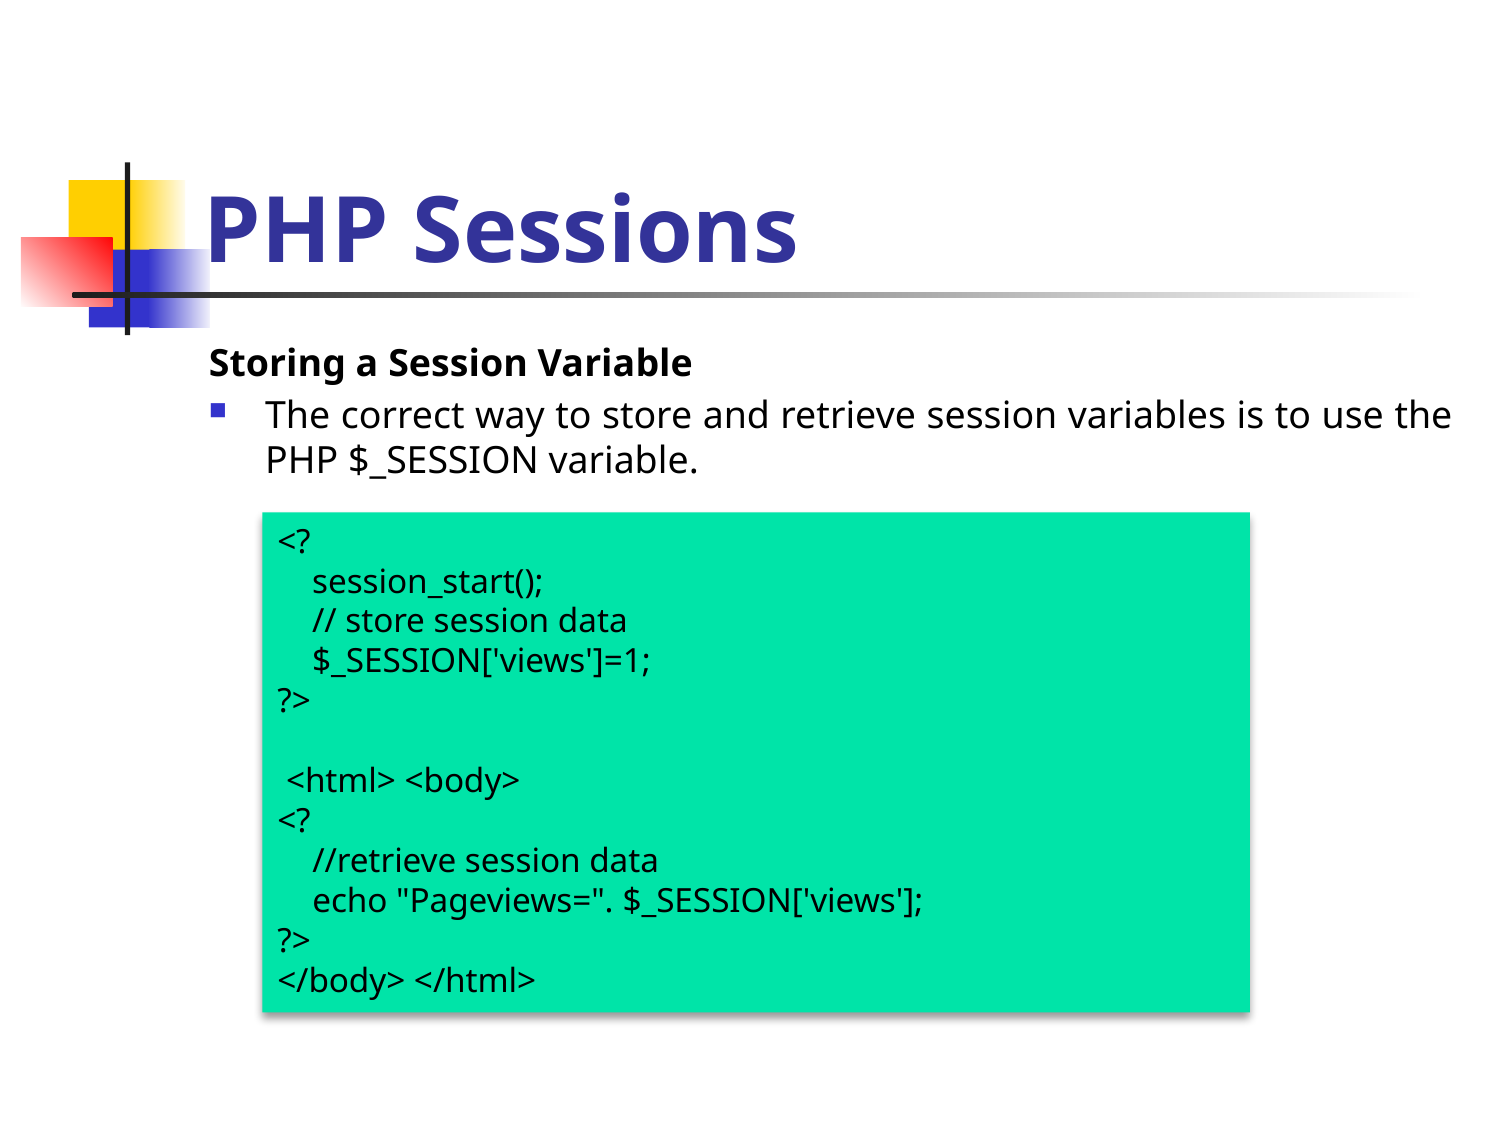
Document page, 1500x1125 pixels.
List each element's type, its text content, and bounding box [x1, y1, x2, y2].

text_box <? session_start(); // store session data $_SESSION['views']=1; ?> <html> <body> <? //retrieve session data echo "Pageviews=". $_SESSION['views']; ?> </body> </html> [262, 512, 1250, 1013]
title PHP Sessions [188, 101, 1468, 289]
list Storing a Session Variable The correct way to store and retrieve session variables is to use the PHP $_SESSION variable. [193, 330, 1470, 1007]
